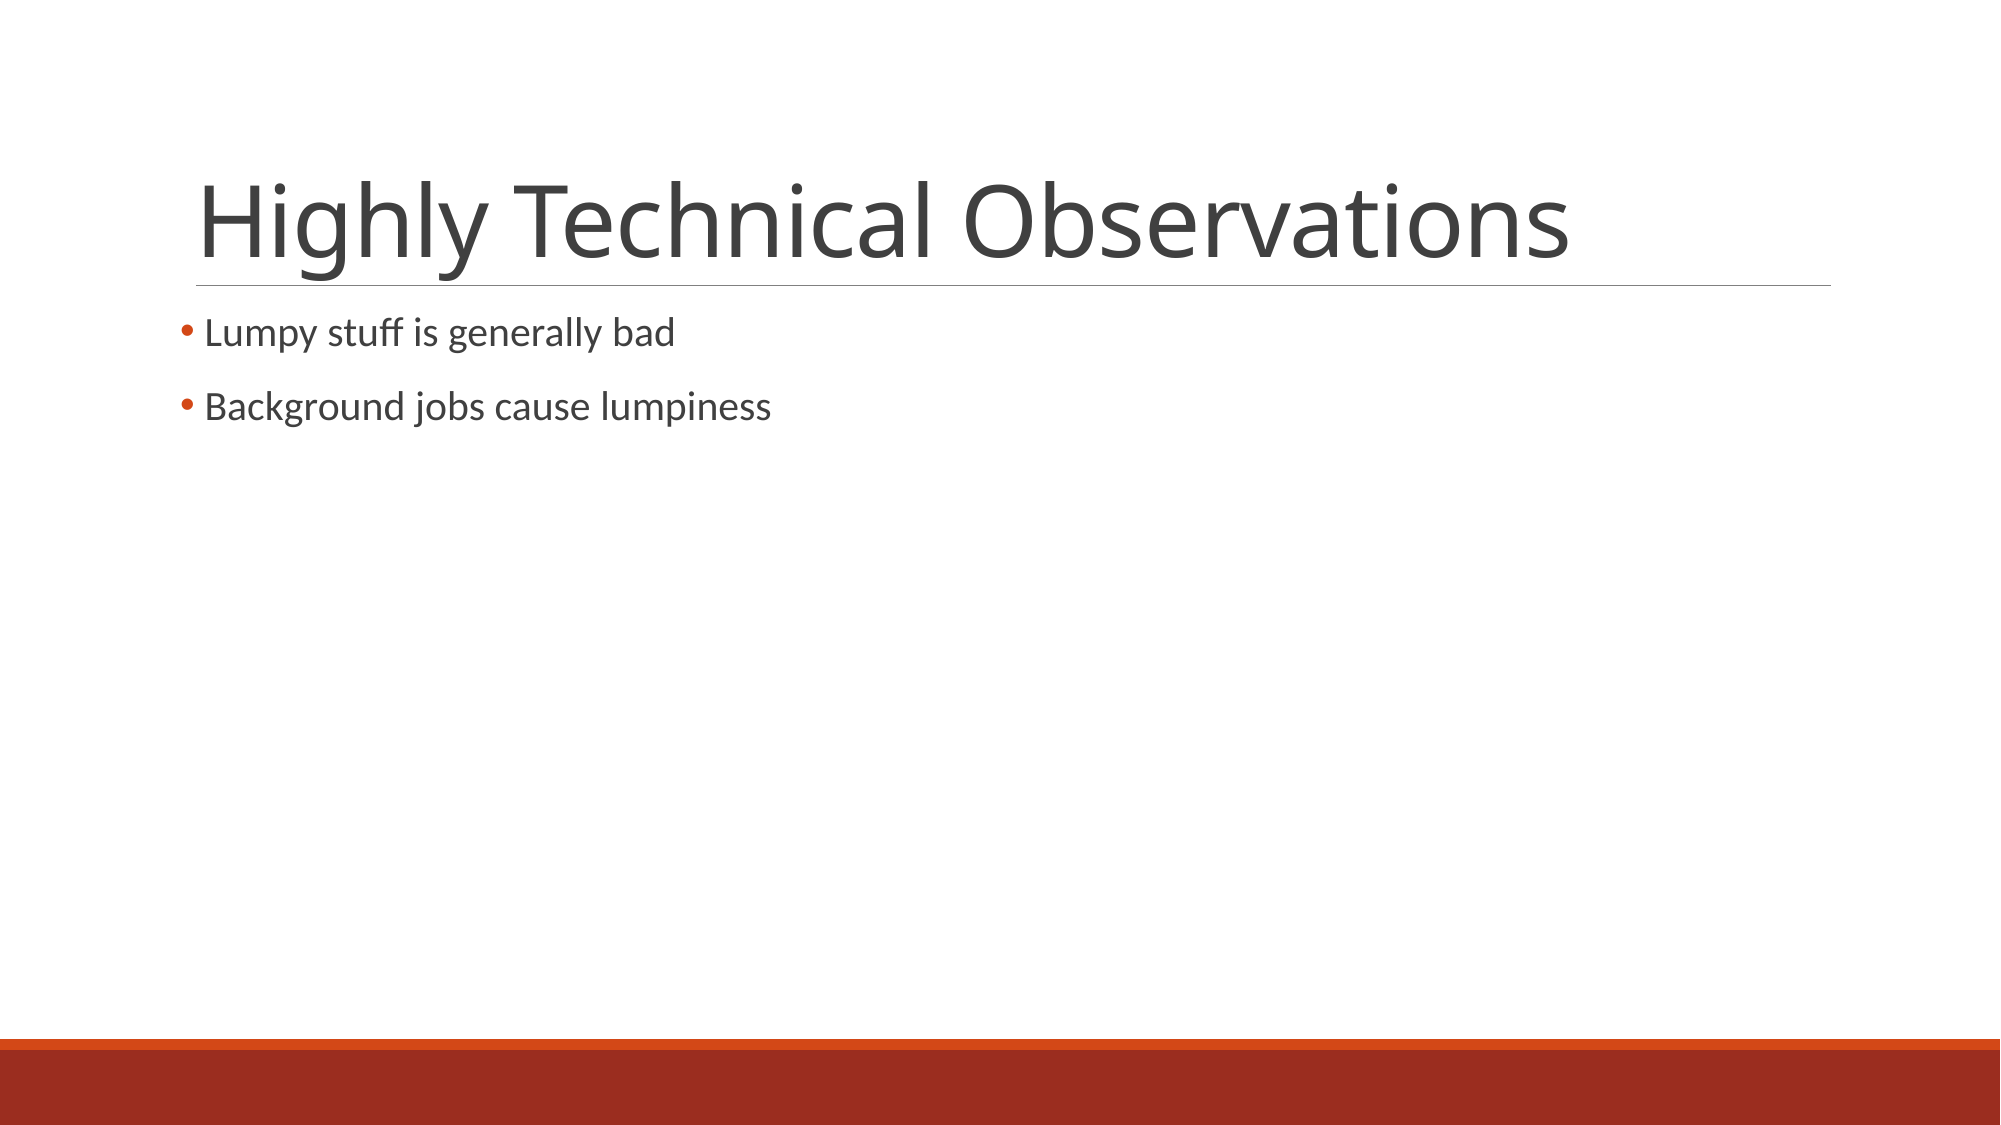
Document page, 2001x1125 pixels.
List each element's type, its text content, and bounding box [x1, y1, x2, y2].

title Highly Technical Observations [180, 47, 1830, 285]
list Lumpy stuff is generally bad Background jobs cause lumpiness [180, 302, 1830, 963]
